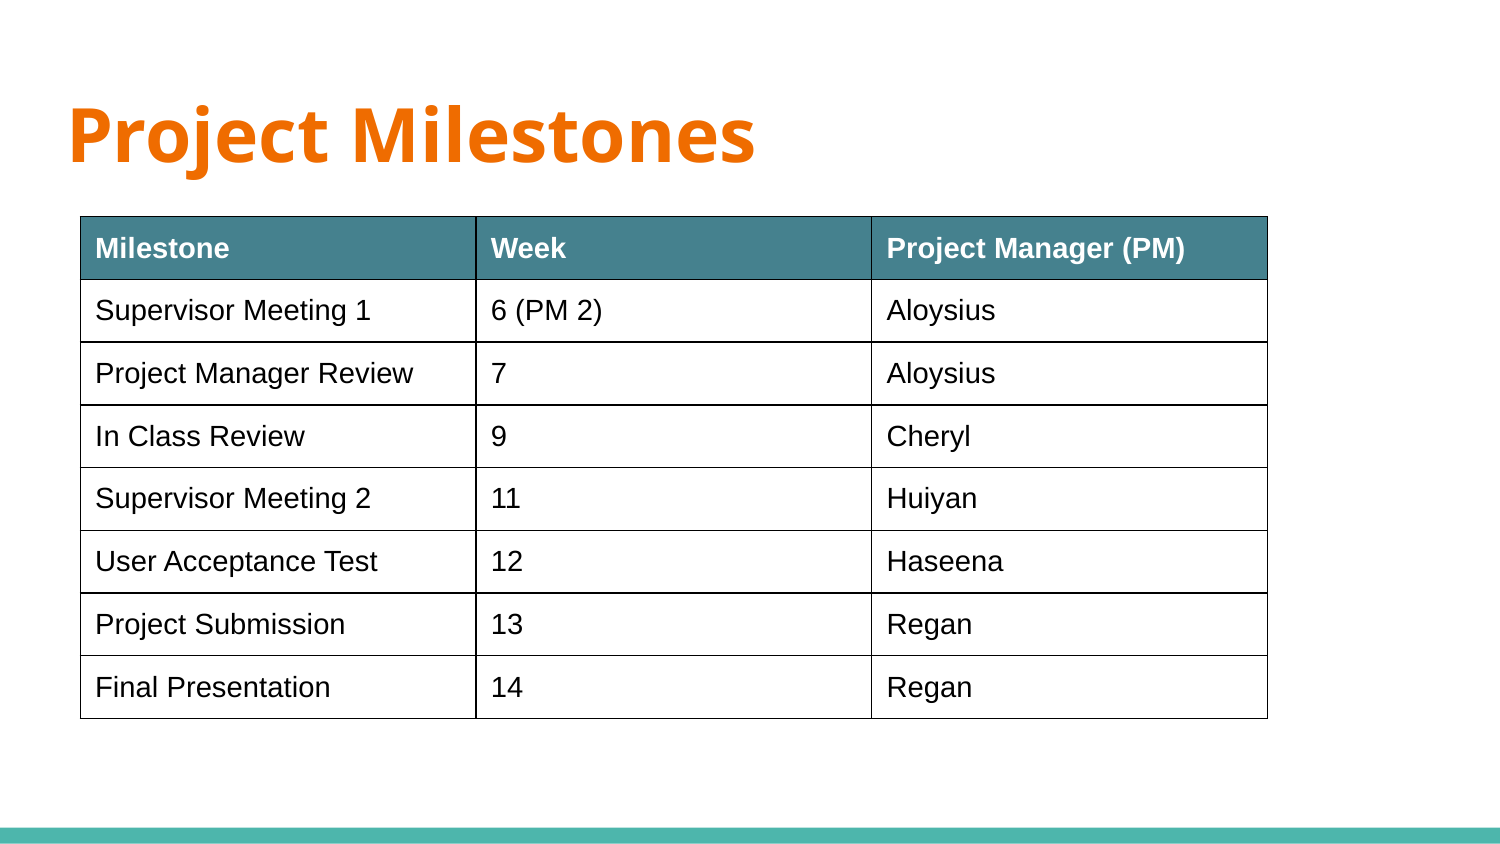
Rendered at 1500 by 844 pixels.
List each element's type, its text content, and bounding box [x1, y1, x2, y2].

table_cell In Class Review [81, 406, 475, 467]
table_cell User Acceptance Test [81, 531, 475, 592]
table_header Project Manager (PM) [872, 217, 1267, 279]
table_cell Supervisor Meeting 1 [81, 280, 475, 341]
table_cell Huiyan [872, 468, 1267, 530]
table_cell 12 [477, 531, 871, 592]
table_cell Regan [872, 594, 1267, 655]
table_cell 6 (PM 2) [477, 280, 871, 341]
table_cell Project Submission [81, 594, 475, 655]
table_cell Project Manager Review [81, 343, 475, 404]
table_cell 7 [477, 343, 871, 404]
table_cell Haseena [872, 531, 1267, 592]
table_cell Regan [872, 656, 1267, 718]
title Project Milestones [51, 72, 1449, 189]
table_cell 14 [477, 656, 871, 718]
table_header Week [477, 217, 871, 279]
table_cell Final Presentation [81, 656, 475, 718]
table_cell 9 [477, 406, 871, 467]
table_cell 13 [477, 594, 871, 655]
table_cell Aloysius [872, 343, 1267, 404]
table_cell Cheryl [872, 406, 1267, 467]
table_cell Supervisor Meeting 2 [81, 468, 475, 530]
table_cell 11 [477, 468, 871, 530]
table_cell Aloysius [872, 280, 1267, 341]
table_header Milestone [81, 217, 475, 279]
